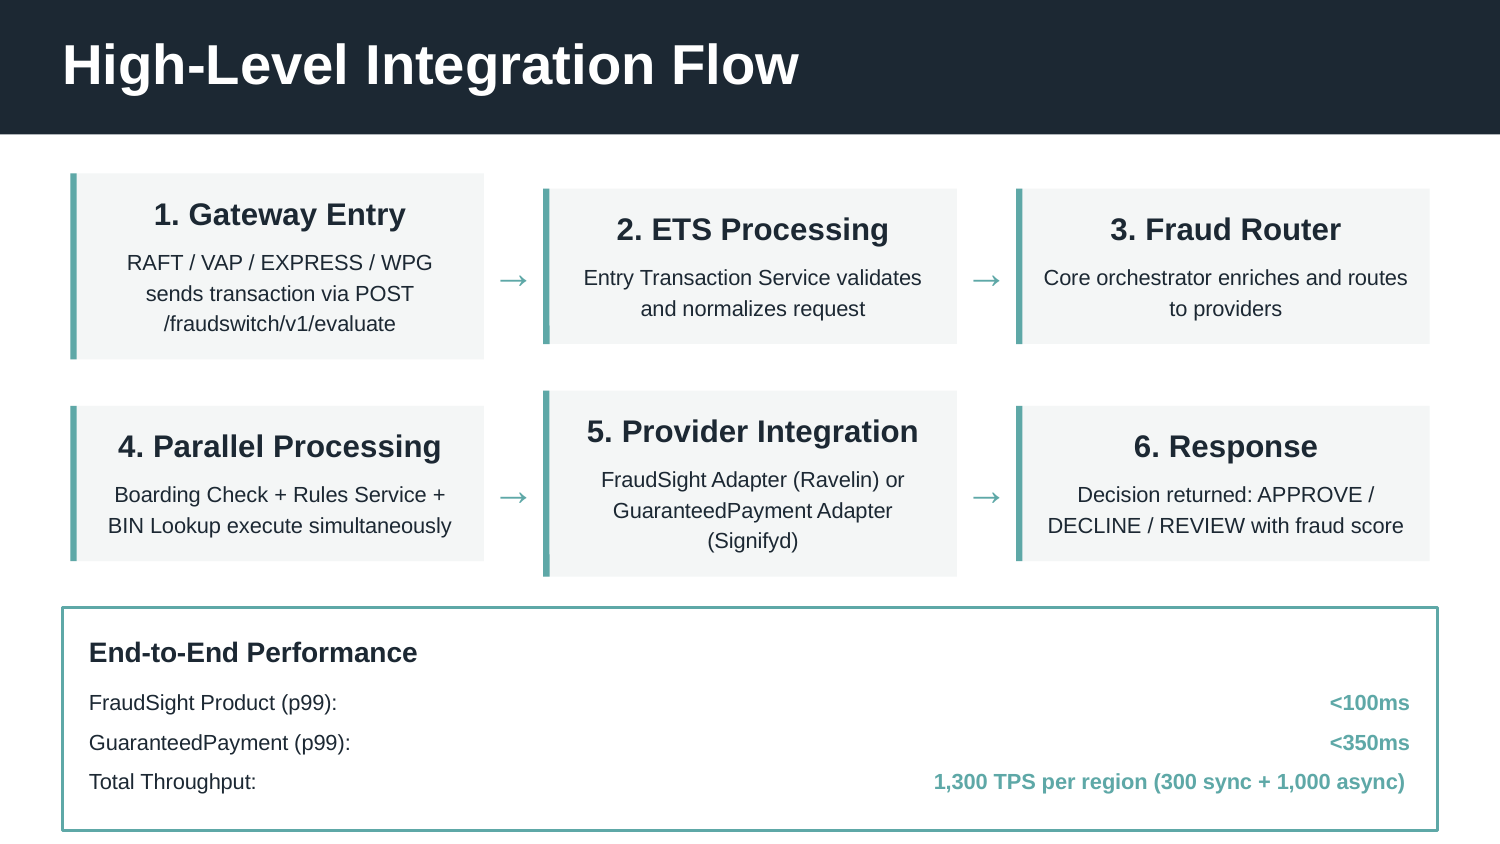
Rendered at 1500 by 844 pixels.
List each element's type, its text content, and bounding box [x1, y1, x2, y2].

text_box [1020, 188, 1430, 344]
text_box RAFT / VAP / EXPRESS / WPG sends transaction via POST /fraudswitch/v1/evaluate [96, 244, 464, 336]
text_box [547, 188, 957, 344]
text_box [74, 173, 484, 360]
text_box 1,300 TPS per region (300 sync + 1,000 async) [933, 763, 1421, 795]
text_box → [964, 235, 1010, 297]
text_box <100ms [1330, 683, 1413, 715]
text_box [62, 607, 1438, 831]
text_box [0, 0, 1500, 135]
text_box Total Throughput: [88, 763, 263, 795]
text_box Core orchestrator enriches and routes to providers [1042, 259, 1410, 321]
text_box GuaranteedPayment (p99): [89, 723, 360, 755]
text_box 3. Fraud Router [1108, 212, 1344, 247]
text_box End-to-End Performance [89, 634, 1438, 669]
text_box [1020, 405, 1430, 562]
text_box High-Level Integration Flow [62, 39, 815, 96]
text_box 1. Gateway Entry [151, 196, 410, 232]
text_box 6. Response [1132, 429, 1321, 464]
text_box [74, 405, 484, 562]
text_box Boarding Check + Rules Service + BIN Lookup execute simultaneously [96, 476, 464, 538]
text_box FraudSight Product (p99): [88, 683, 346, 715]
text_box FraudSight Adapter (Ravelin) or GuaranteedPayment Adapter (Signifyd) [569, 461, 937, 554]
text_box 4. Parallel Processing [115, 429, 446, 464]
text_box [547, 390, 957, 577]
text_box → [491, 452, 537, 515]
text_box 5. Provider Integration [583, 413, 923, 449]
text_box <350ms [1330, 723, 1413, 755]
text_box Decision returned: APPROVE / DECLINE / REVIEW with fraud score [1042, 476, 1410, 538]
text_box → [964, 452, 1010, 515]
text_box 2. ETS Processing [613, 212, 893, 247]
text_box → [491, 235, 537, 297]
text_box Entry Transaction Service validates and normalizes request [569, 259, 937, 321]
